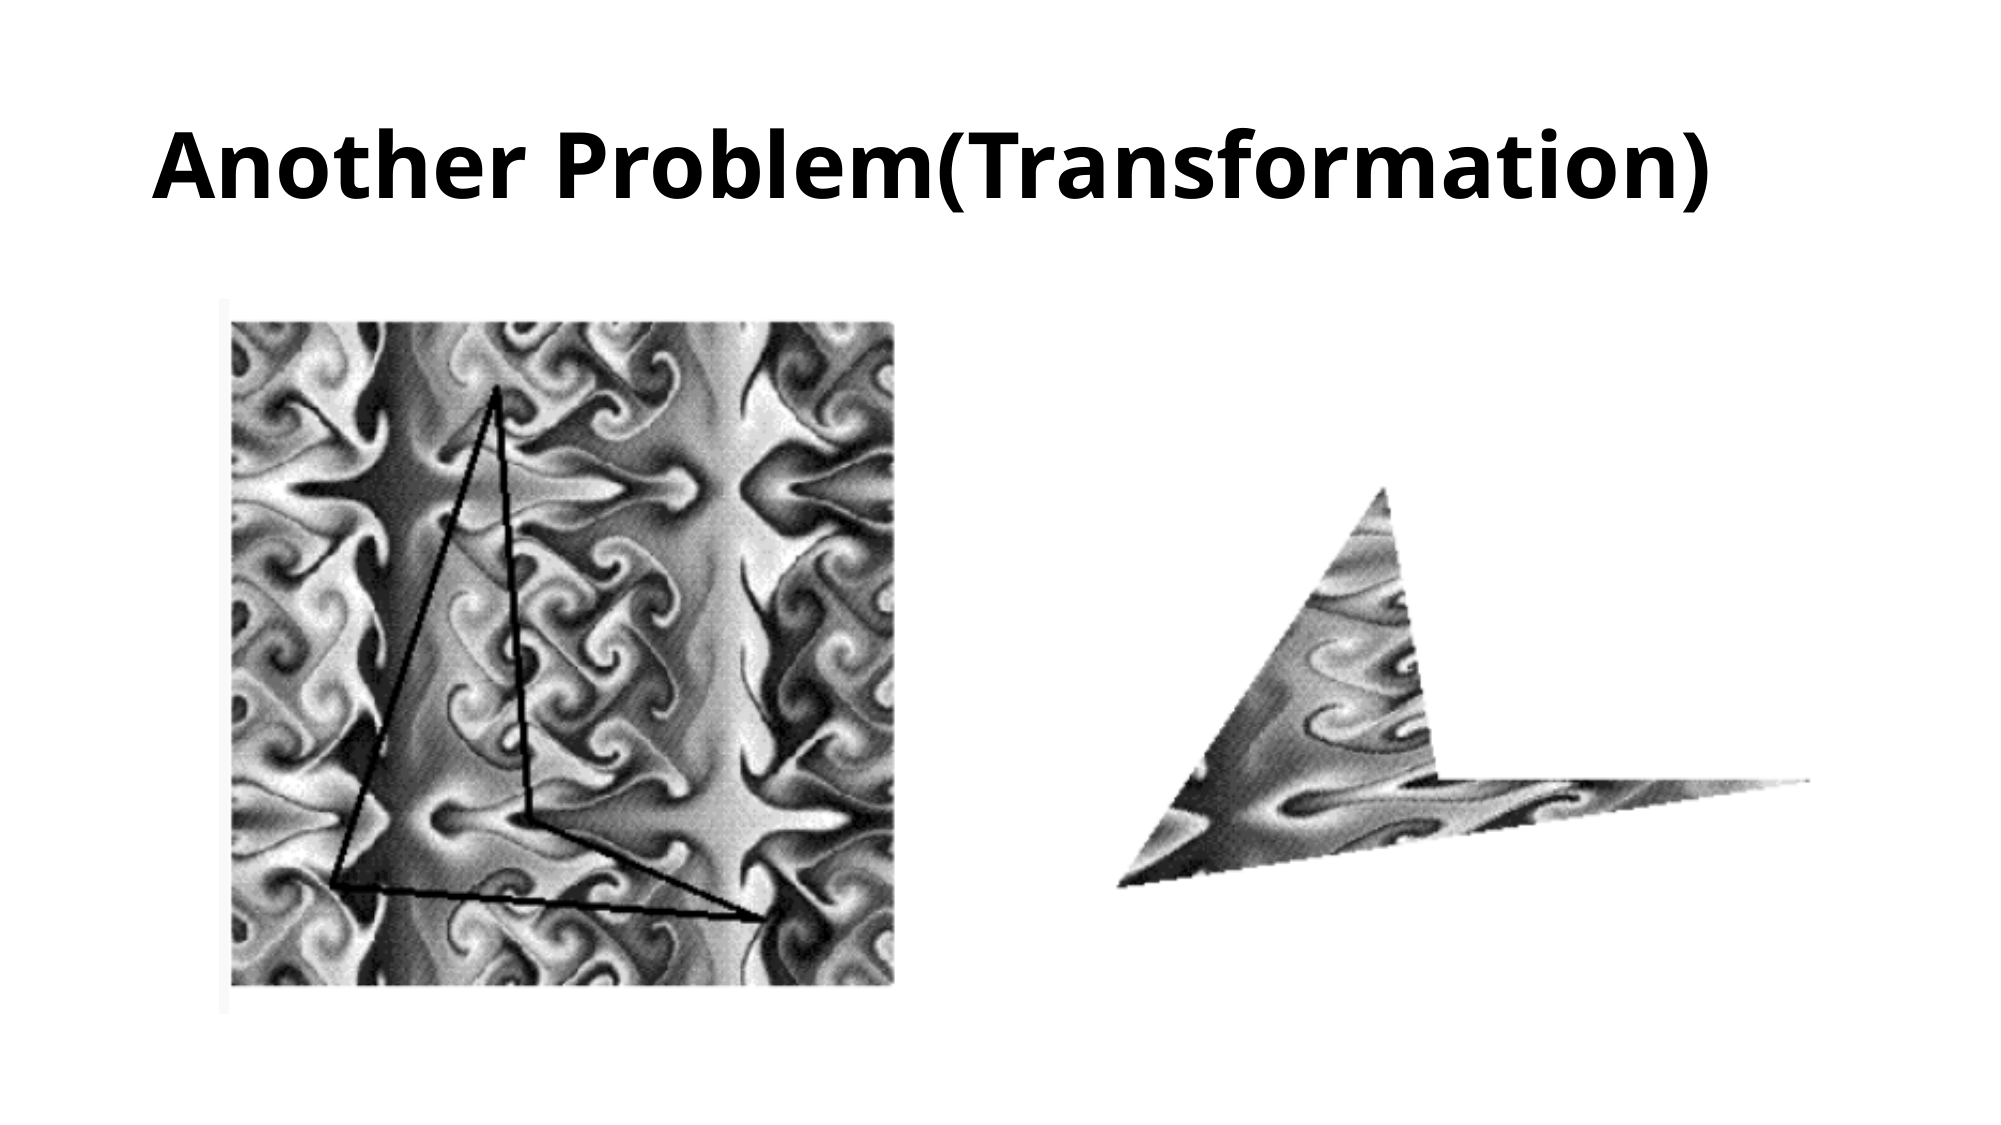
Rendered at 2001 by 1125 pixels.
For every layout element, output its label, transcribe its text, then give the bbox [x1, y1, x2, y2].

title Another Problem(Transformation) [137, 59, 1863, 278]
picture [219, 299, 1834, 1014]
